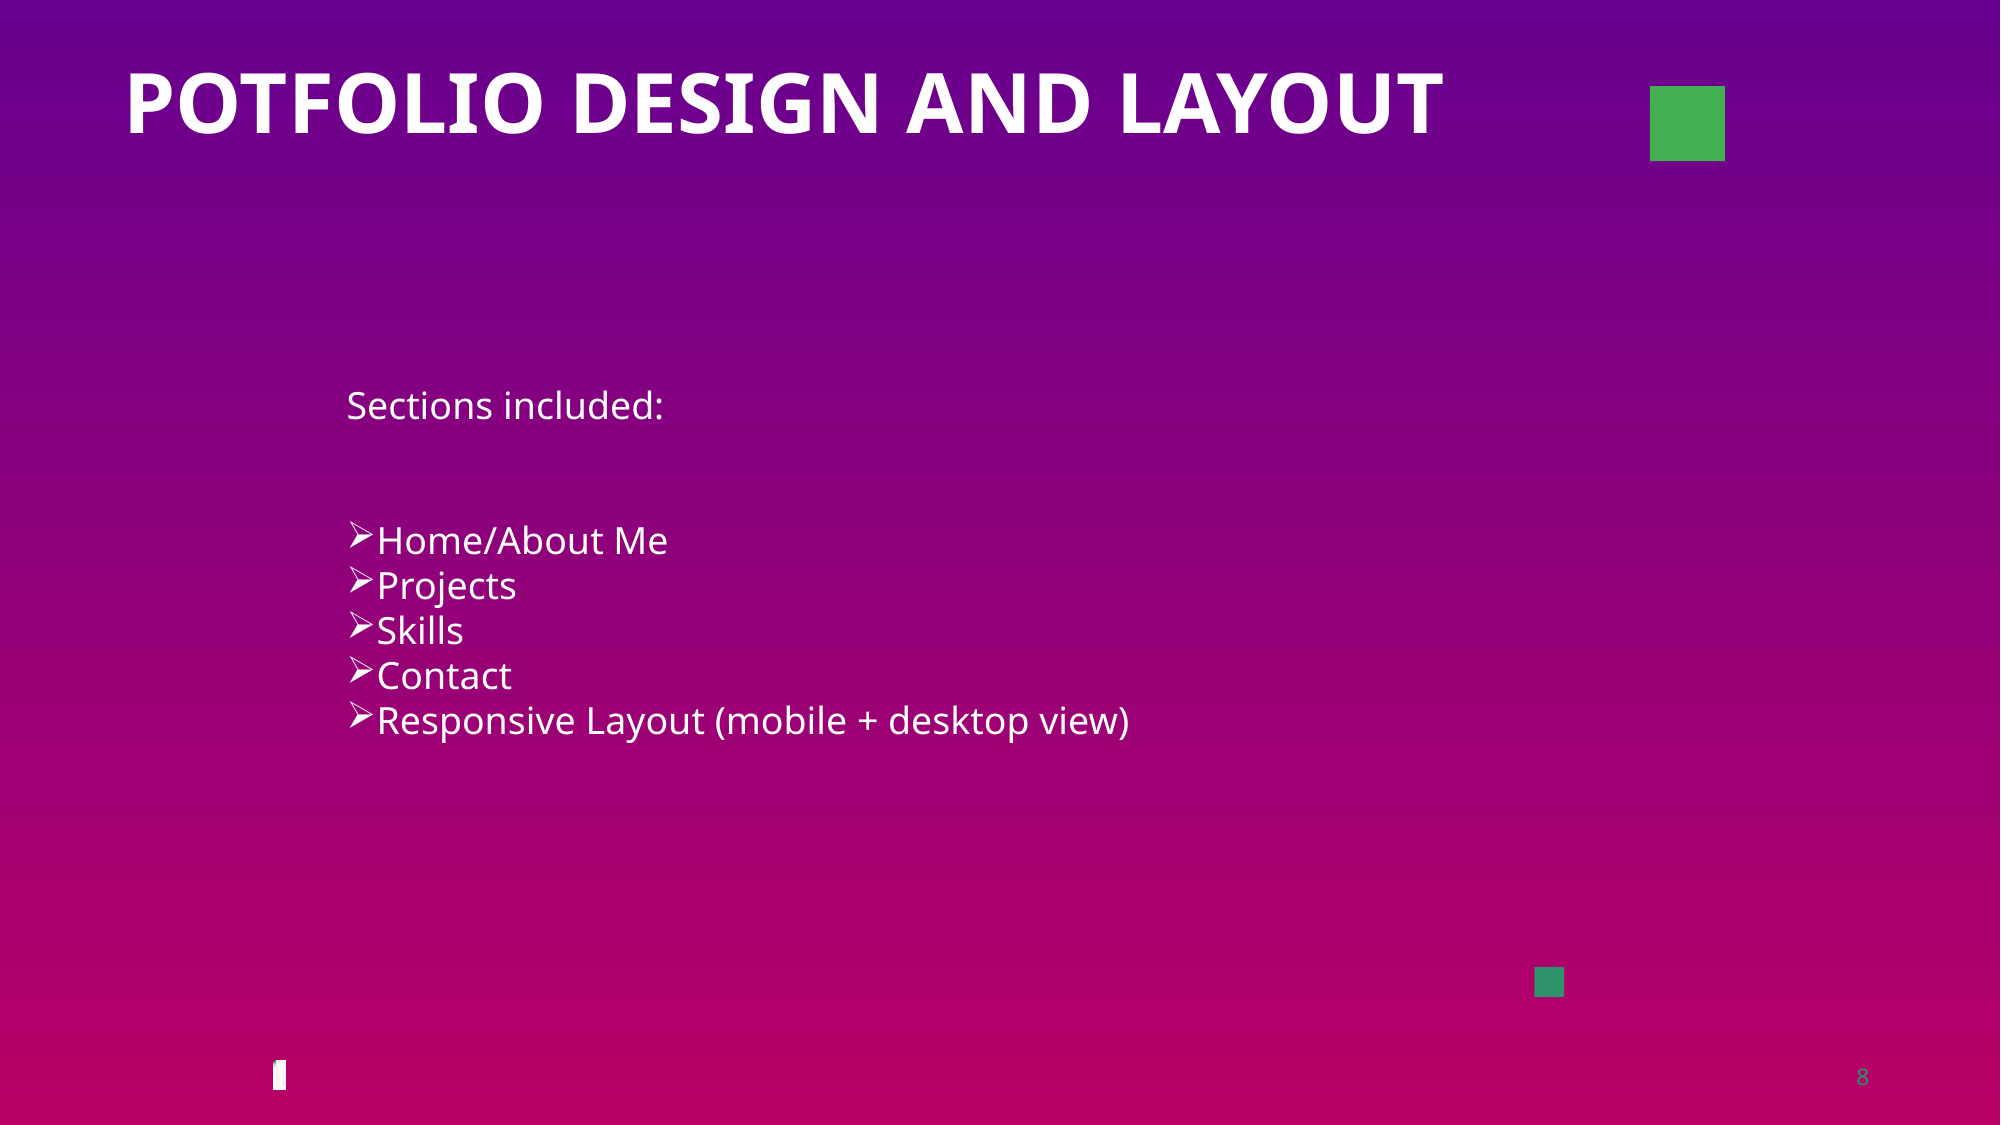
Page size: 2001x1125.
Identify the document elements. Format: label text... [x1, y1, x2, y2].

text_box POTFOLIO DESIGN AND LAYOUT [121, 47, 1564, 150]
text_box 8 [1849, 1061, 1888, 1095]
picture [273, 1060, 287, 1091]
text_box Sections included: Home/About Me Projects Skills Contact Responsive Layout (mobile + desktop view) [331, 374, 1305, 750]
text_box [1649, 86, 1725, 162]
text_box [1534, 967, 1565, 997]
